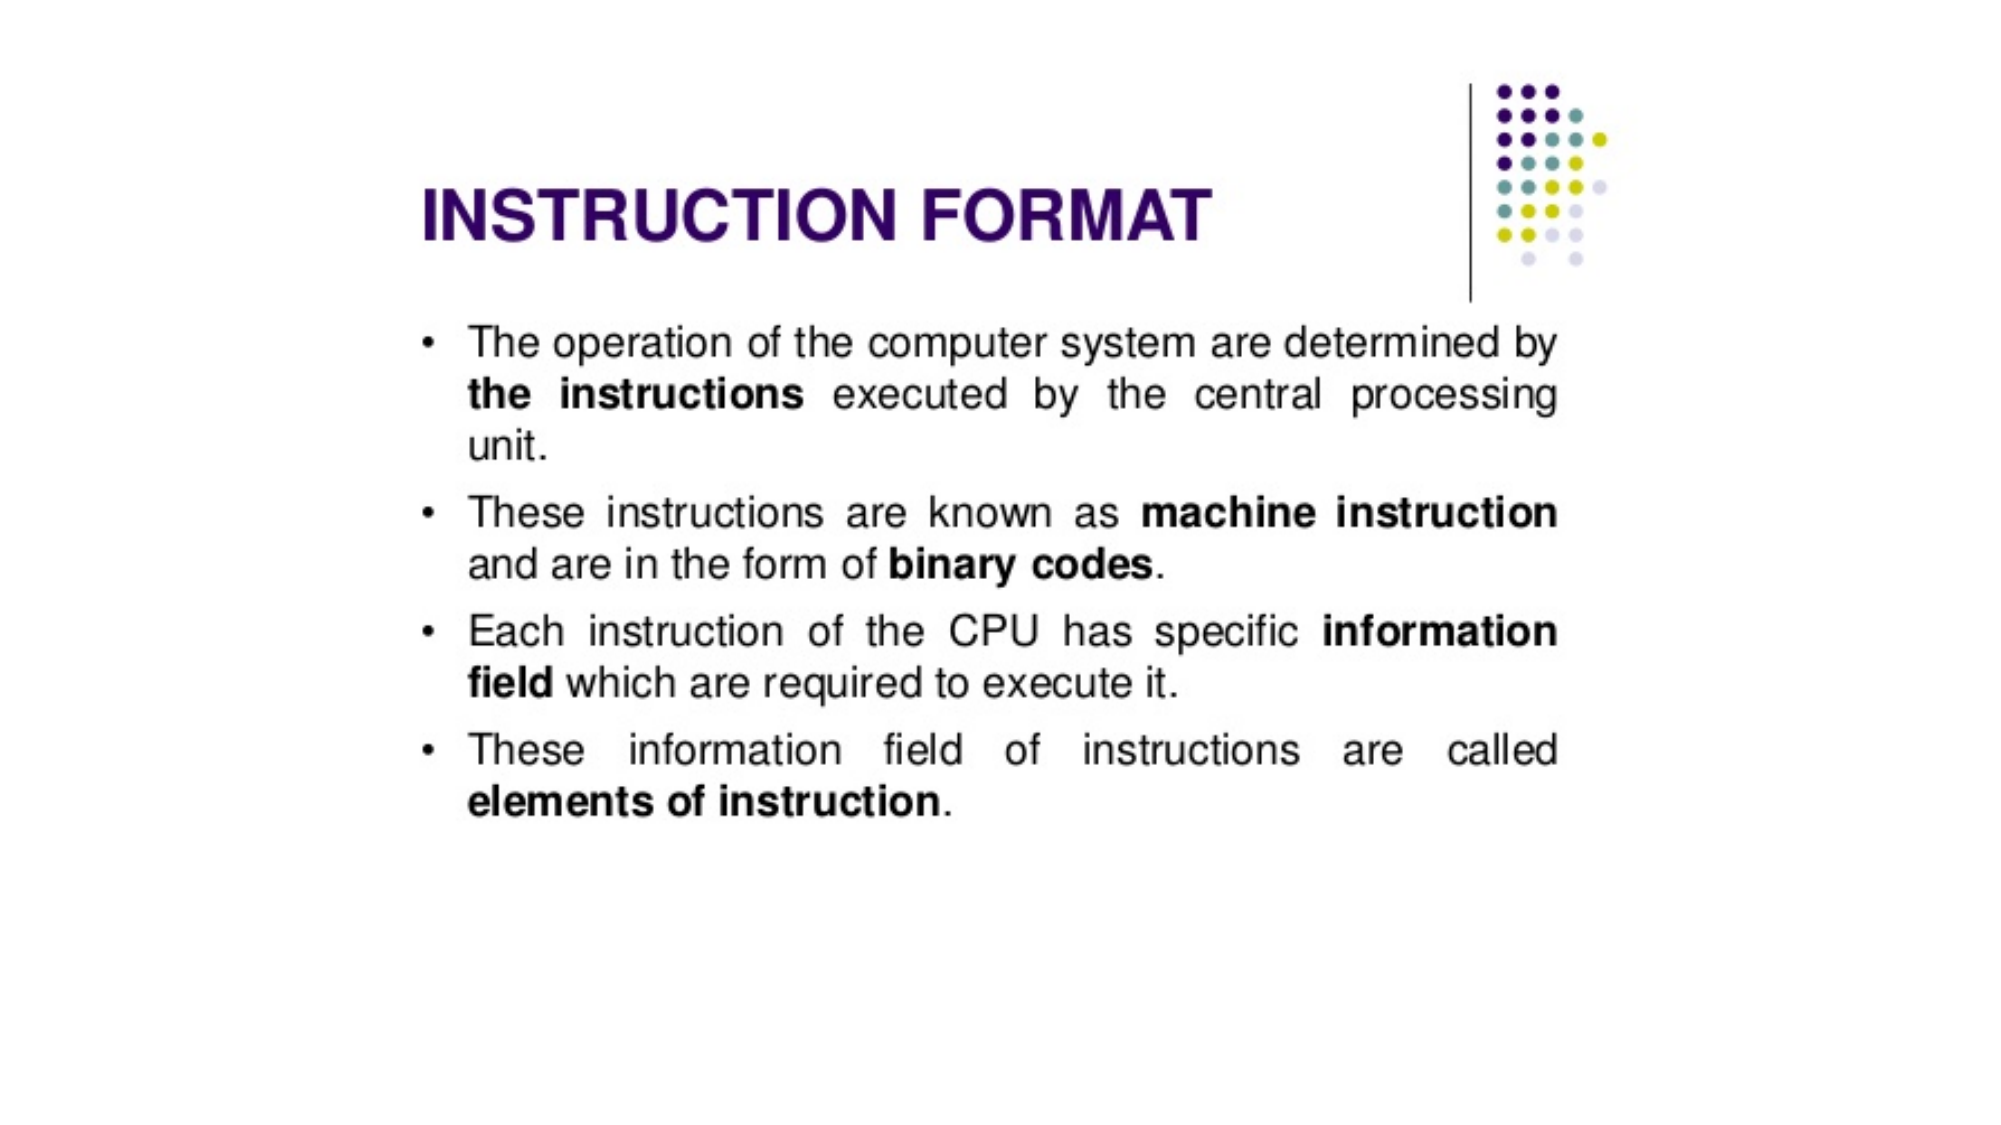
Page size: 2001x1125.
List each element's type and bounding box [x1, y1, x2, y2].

list [277, 0, 1705, 1103]
